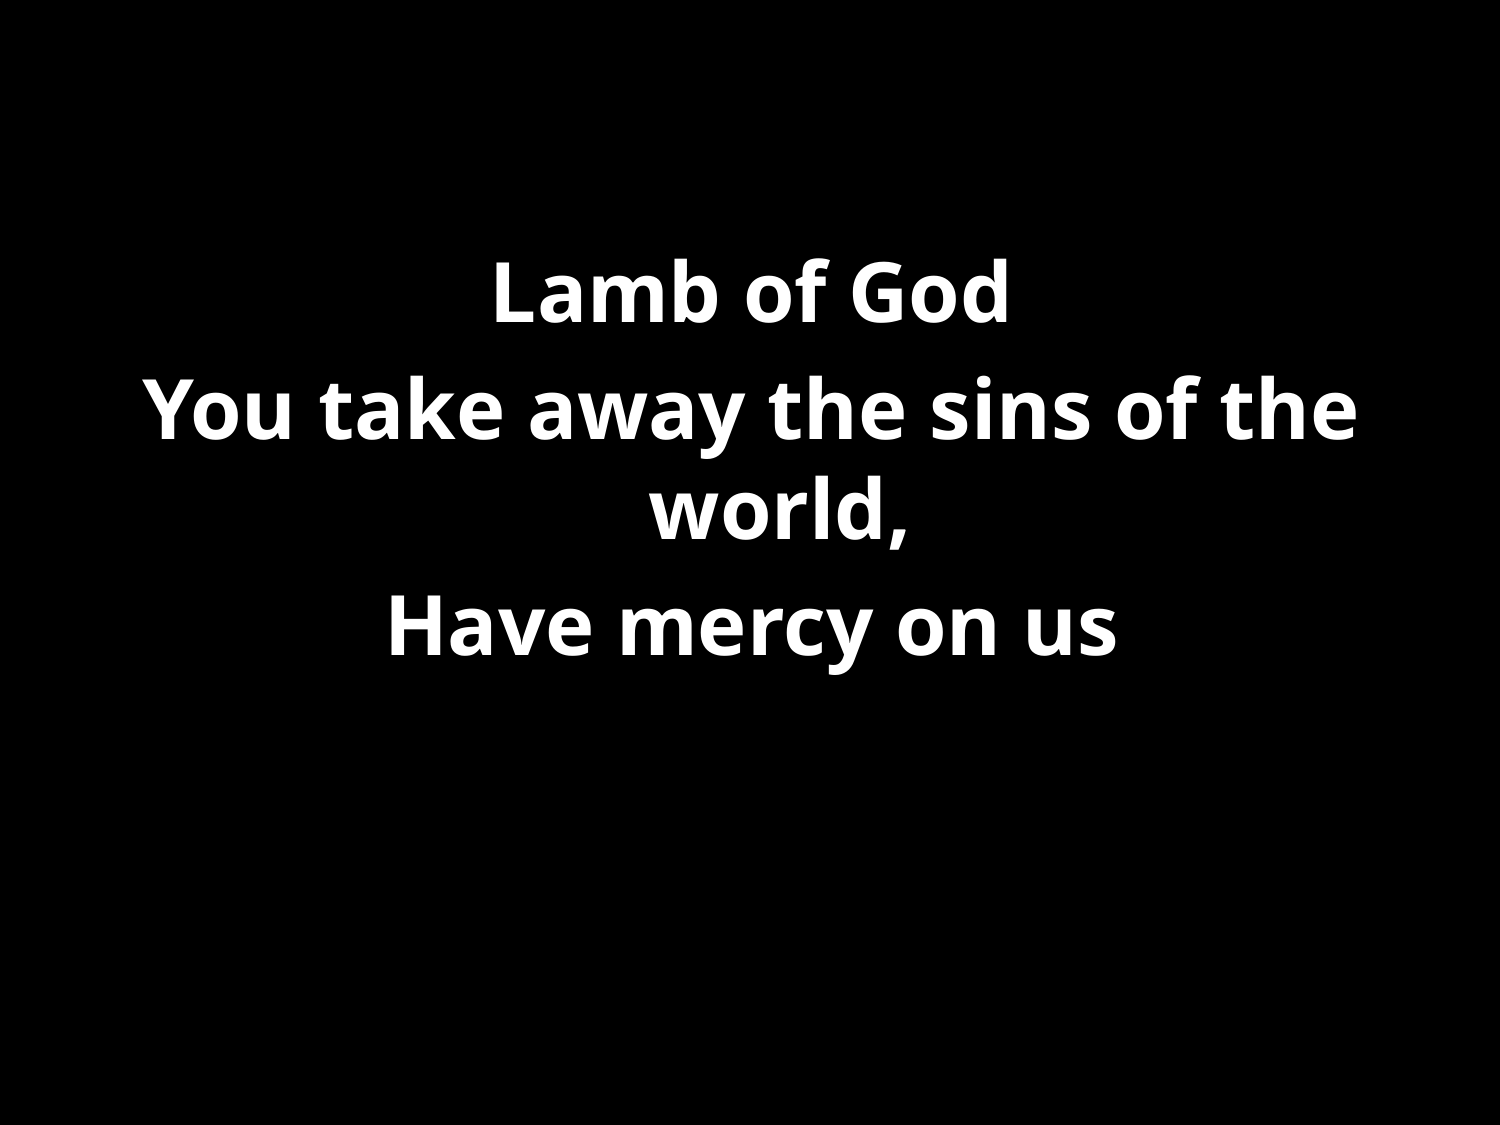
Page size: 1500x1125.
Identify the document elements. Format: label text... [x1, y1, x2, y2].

list Lamb of God You take away the sins of the world, Have mercy on us [76, 231, 1428, 975]
